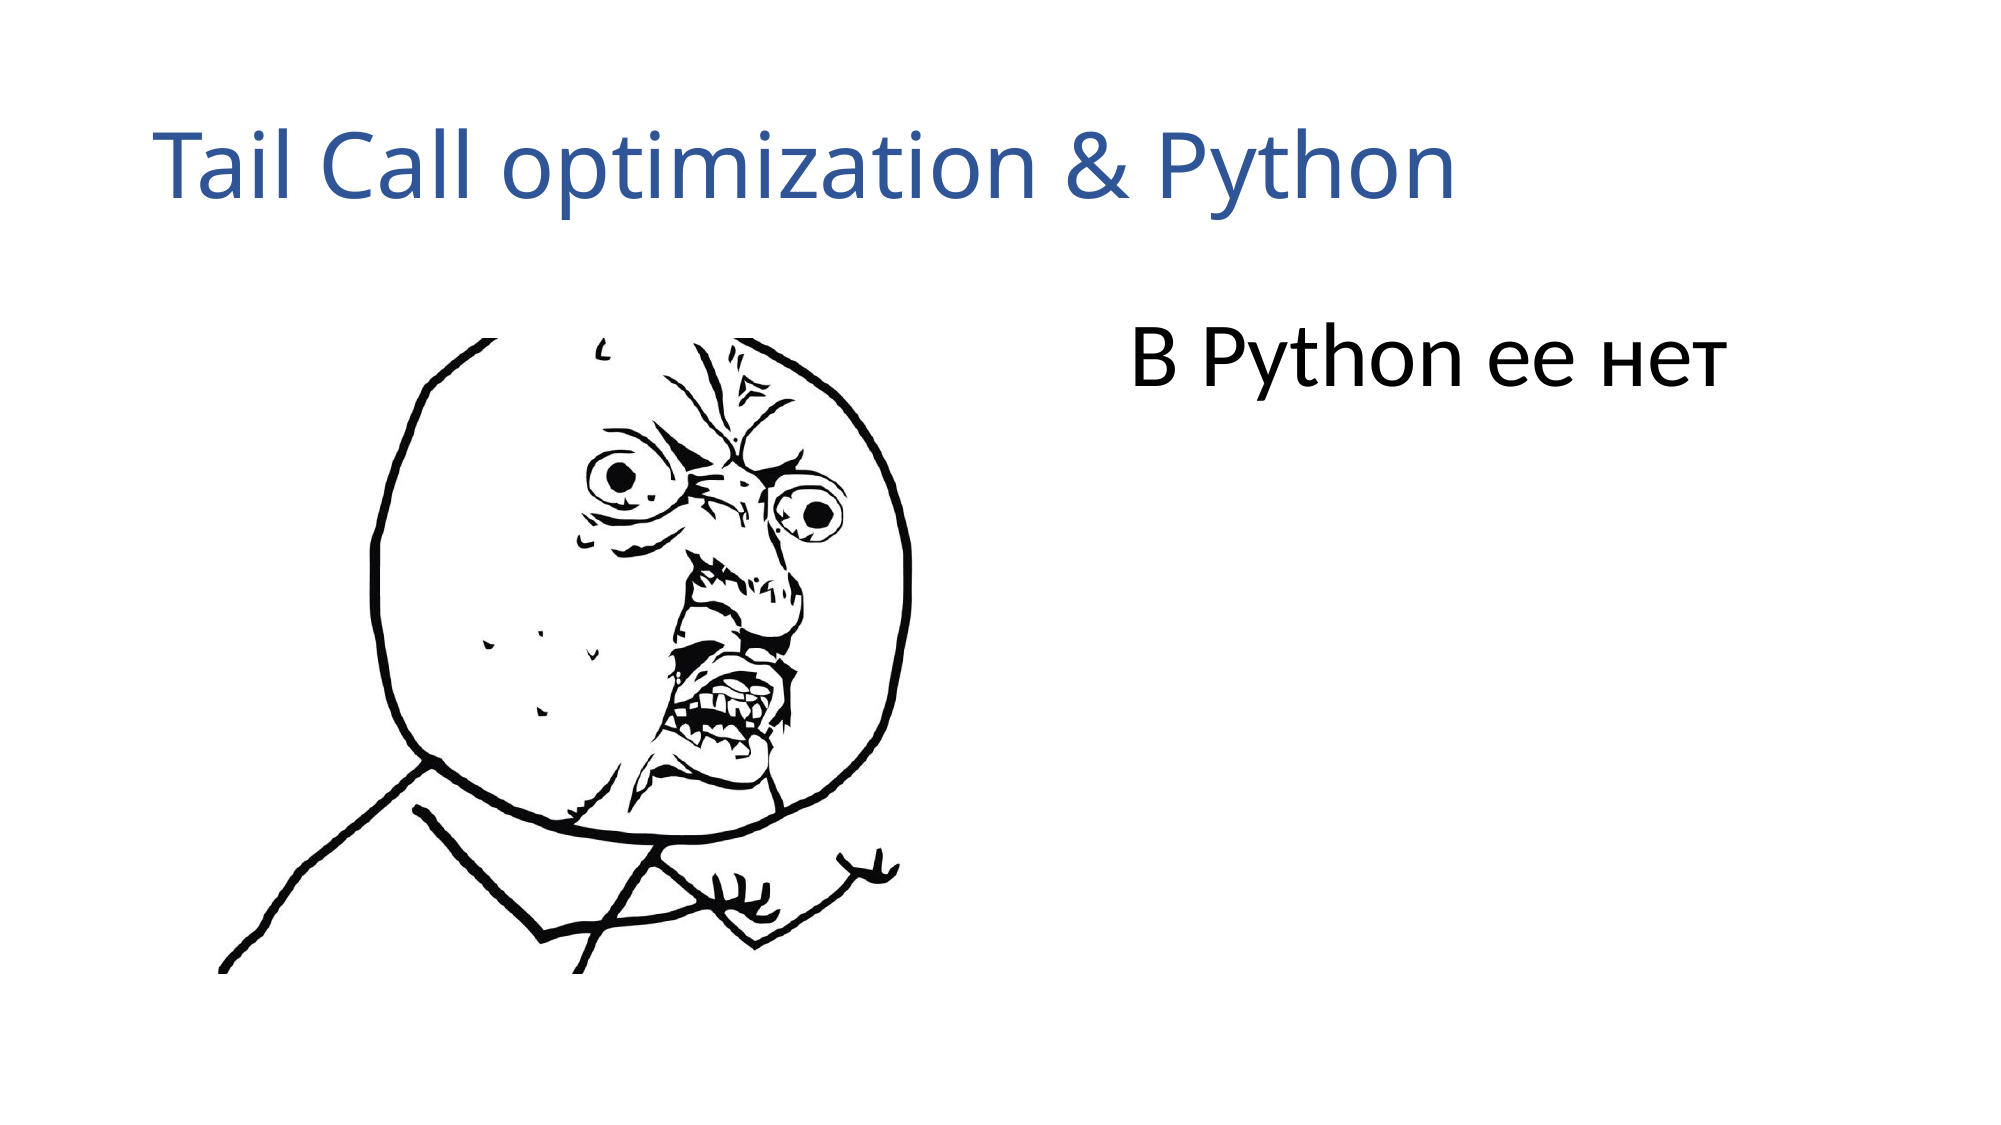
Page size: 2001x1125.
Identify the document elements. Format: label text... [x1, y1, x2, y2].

list В Python ее нет [1076, 299, 1863, 1014]
title Tail Call optimization & Python [137, 59, 1863, 278]
picture [0, 338, 1130, 974]
